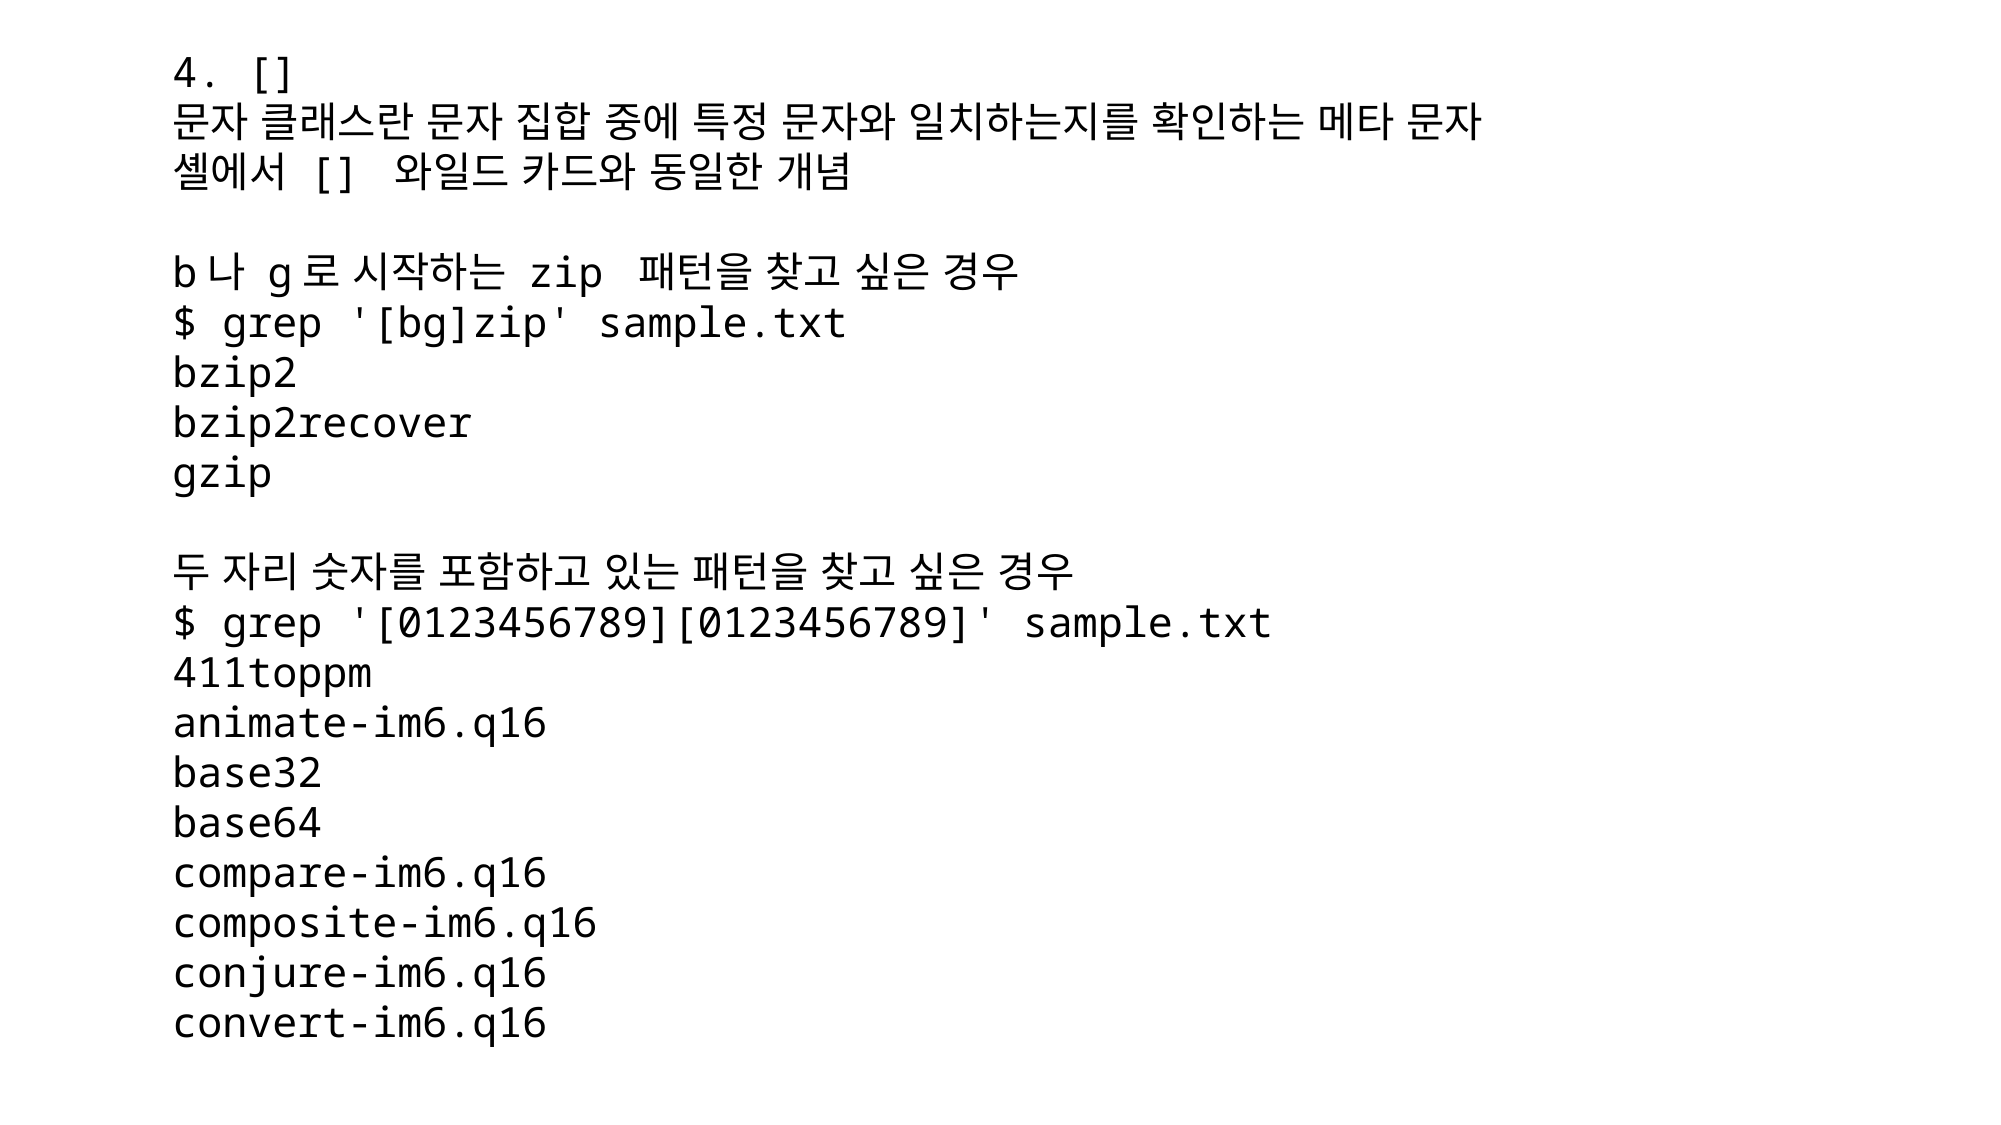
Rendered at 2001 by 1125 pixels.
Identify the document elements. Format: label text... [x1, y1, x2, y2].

text_box 4. [] 문자 클래스란 문자 집합 중에 특정 문자와 일치하는지를 확인하는 메타 문자 셸에서 [] 와일드 카드와 동일한 개념 b나 g로 시작하는 zip 패턴을 찾고 싶은 경우 $ grep '[bg]zip' sample.txt bzip2 bzip2recover gzip 두 자리 숫자를 포함하고 있는 패턴을 찾고 싶은 경우 $ grep '[0123456789][0123456789]' sample.txt 411toppm animate-im6.q16 base32 base64 compare-im6.q16 composite-im6.q16 conjure-im6.q16 convert-im6.q16 [157, 38, 1499, 1104]
